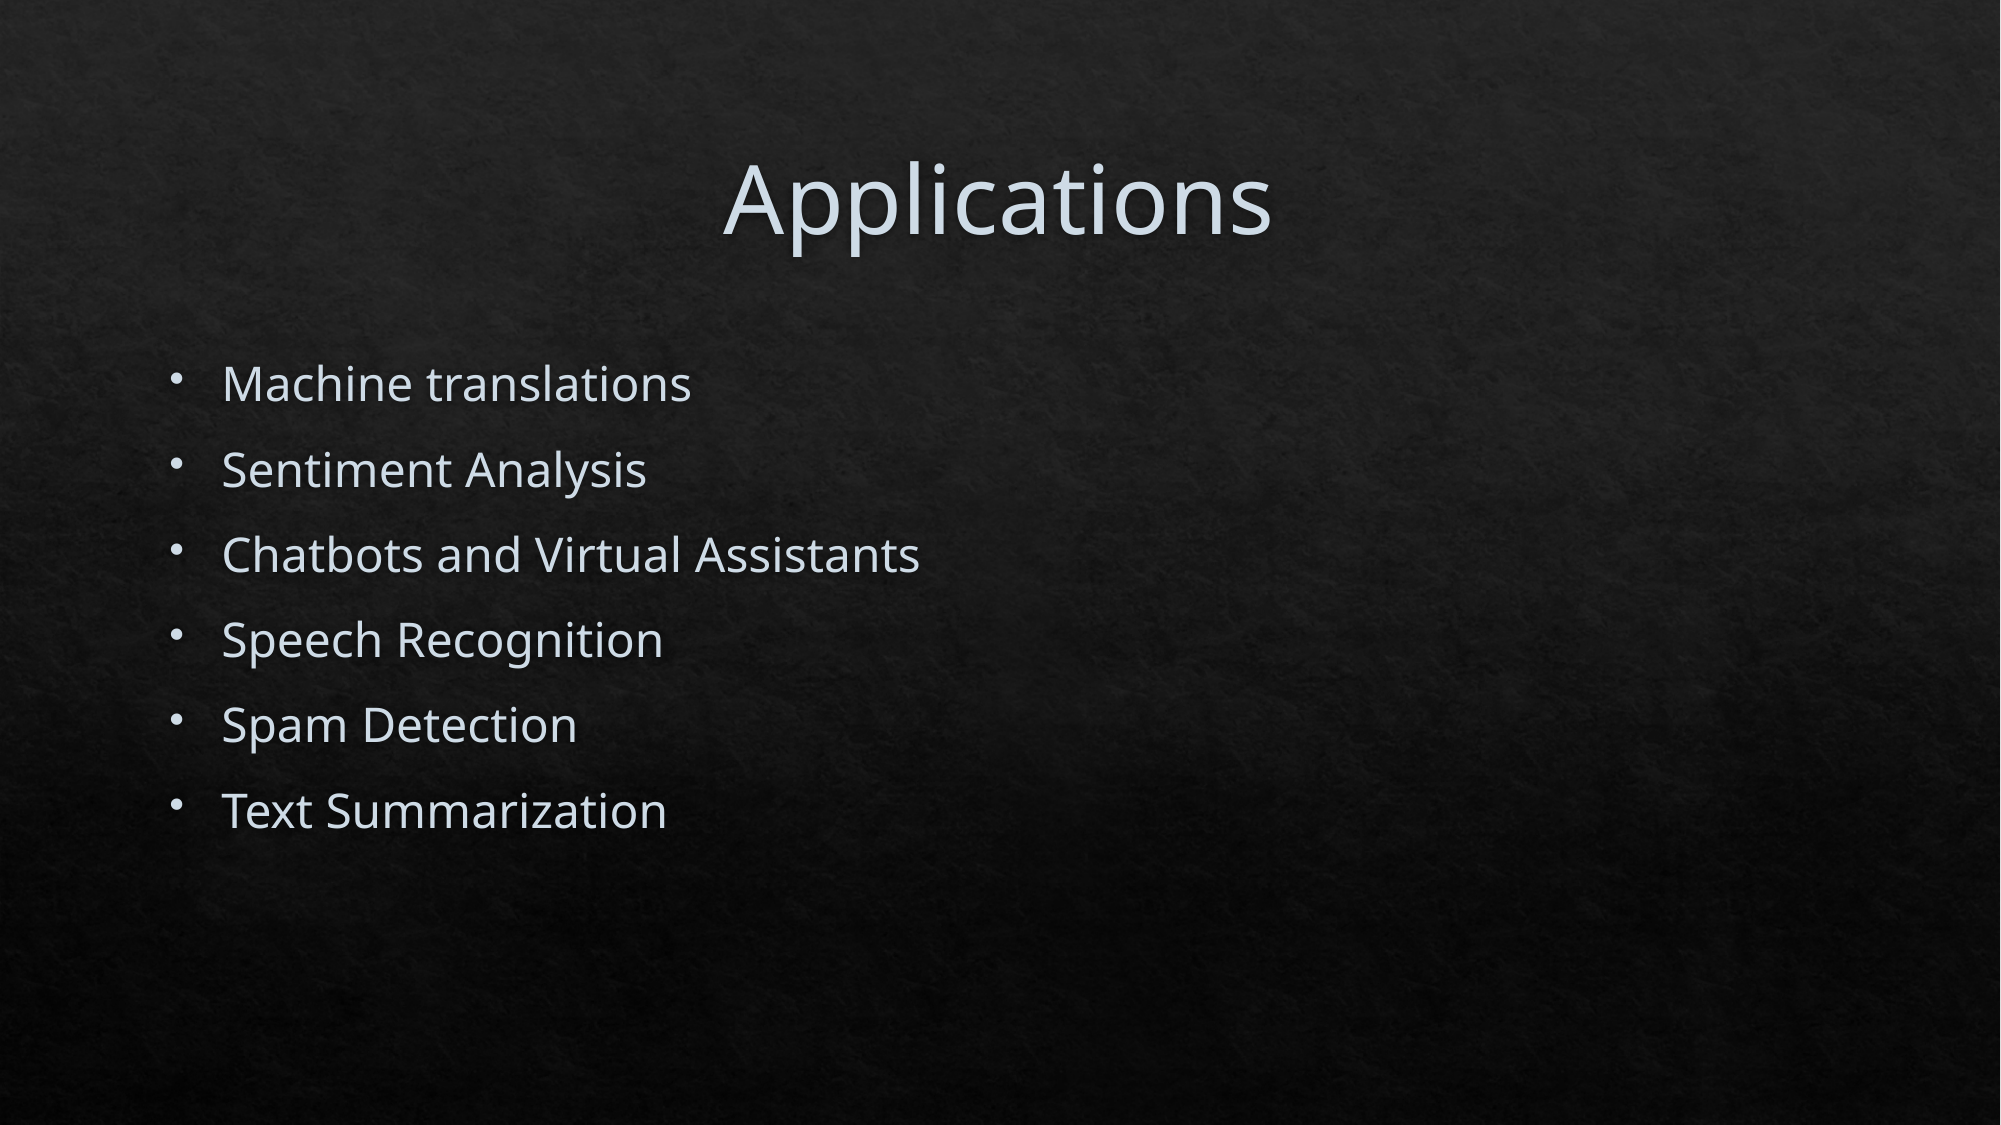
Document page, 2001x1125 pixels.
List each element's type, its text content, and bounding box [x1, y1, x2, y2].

list Machine translations Sentiment Analysis Chatbots and Virtual Assistants Speech Recognition Spam Detection Text Summarization [149, 340, 1849, 950]
title Applications [149, 99, 1849, 307]
